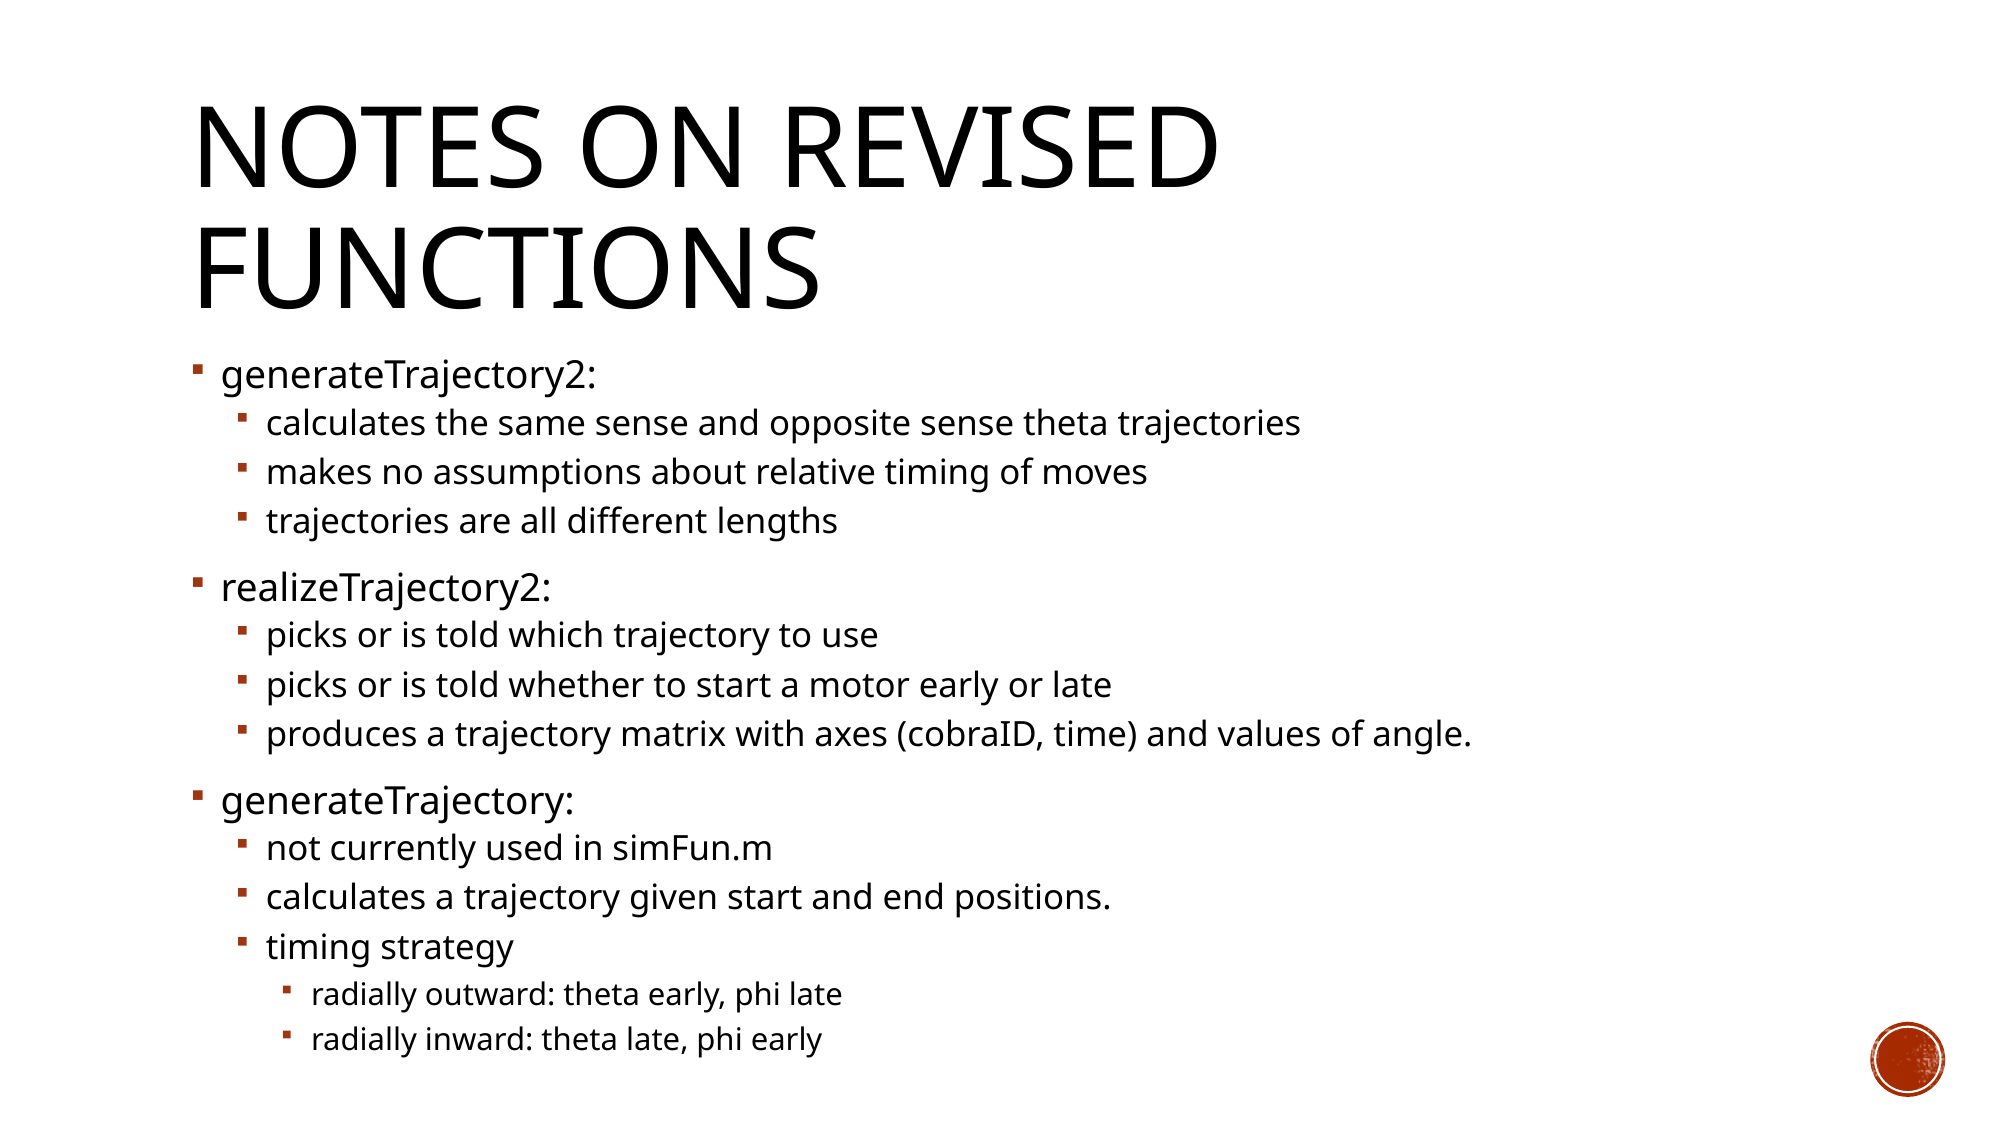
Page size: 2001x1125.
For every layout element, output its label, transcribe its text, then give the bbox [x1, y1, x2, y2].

title Notes on revised functions [175, 79, 1826, 344]
list generateTrajectory2: calculates the same sense and opposite sense theta trajectories makes no assumptions about relative timing of moves trajectories are all different lengths realizeTrajectory2: picks or is told which trajectory to use picks or is told whether to start a motor early or late produces a trajectory matrix with axes (cobraID, time) and values of angle. generateTrajectory: not currently used in simFun.m calculates a trajectory given start and end positions. timing strategy radially outward: theta early, phi late radially inward: theta late, phi early [175, 348, 1826, 1065]
